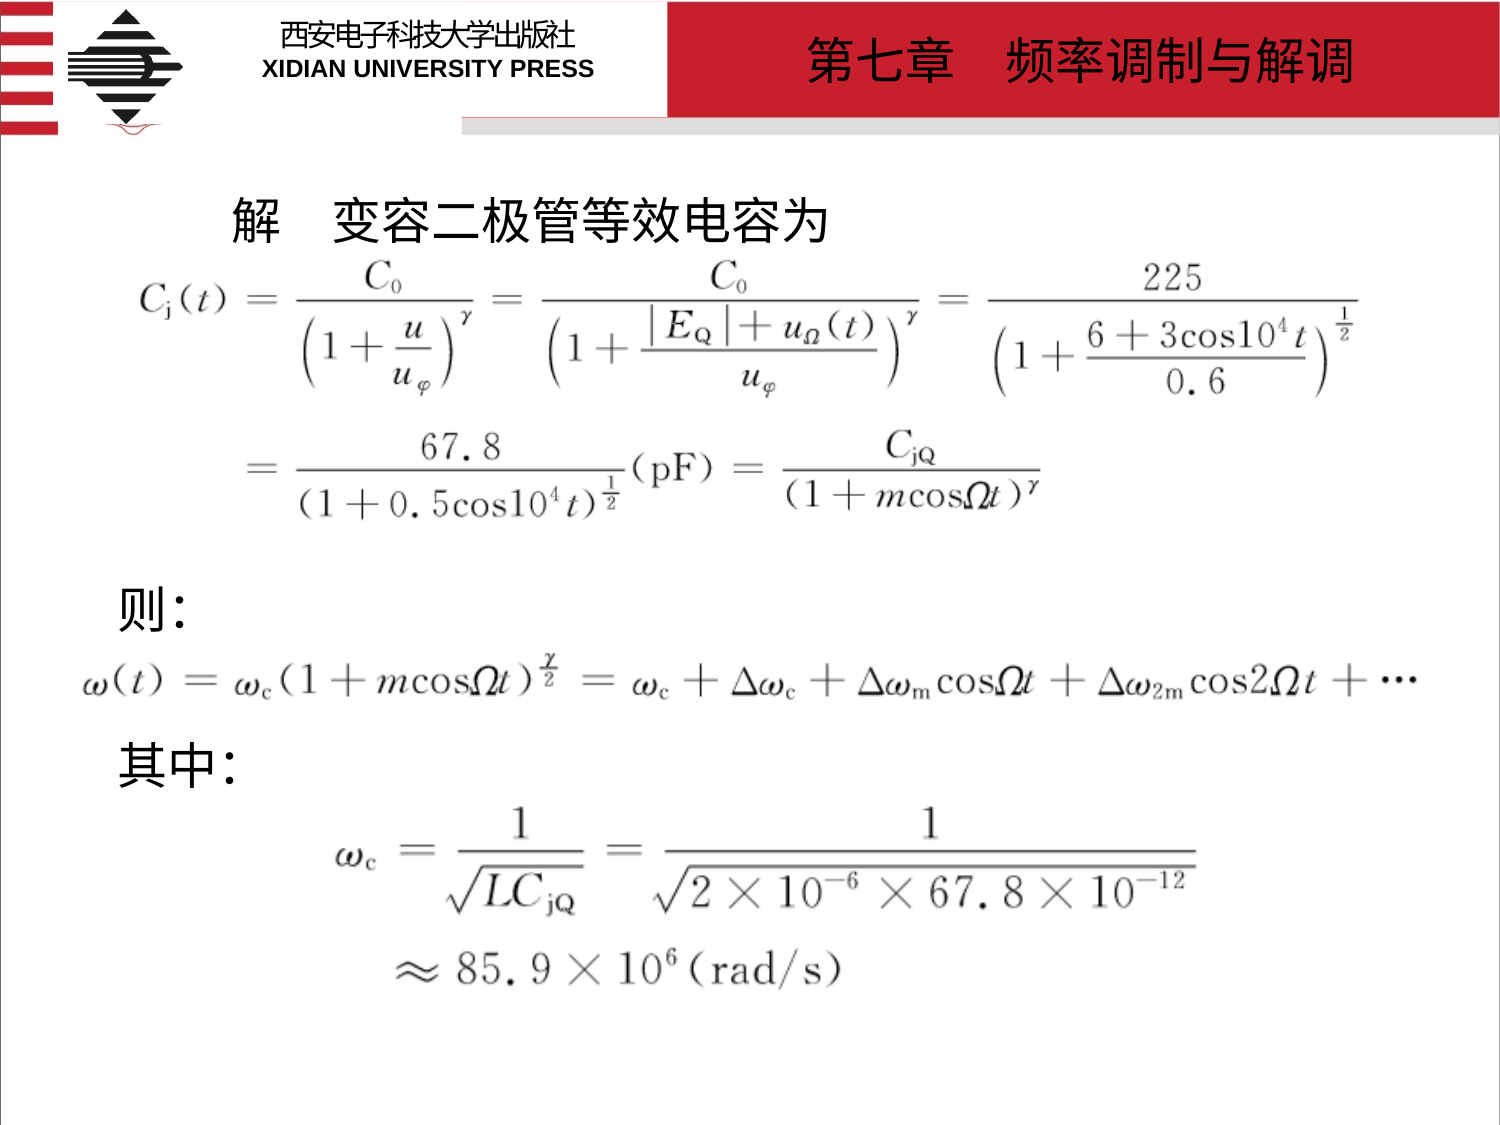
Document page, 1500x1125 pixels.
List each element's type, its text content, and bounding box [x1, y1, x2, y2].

picture [0, 1, 1500, 1125]
title 解 变容二极管等效电容为 则： 其中： [103, 163, 1397, 645]
title 解 变容二极管等效电容为 则： 其中： [103, 718, 1397, 1019]
